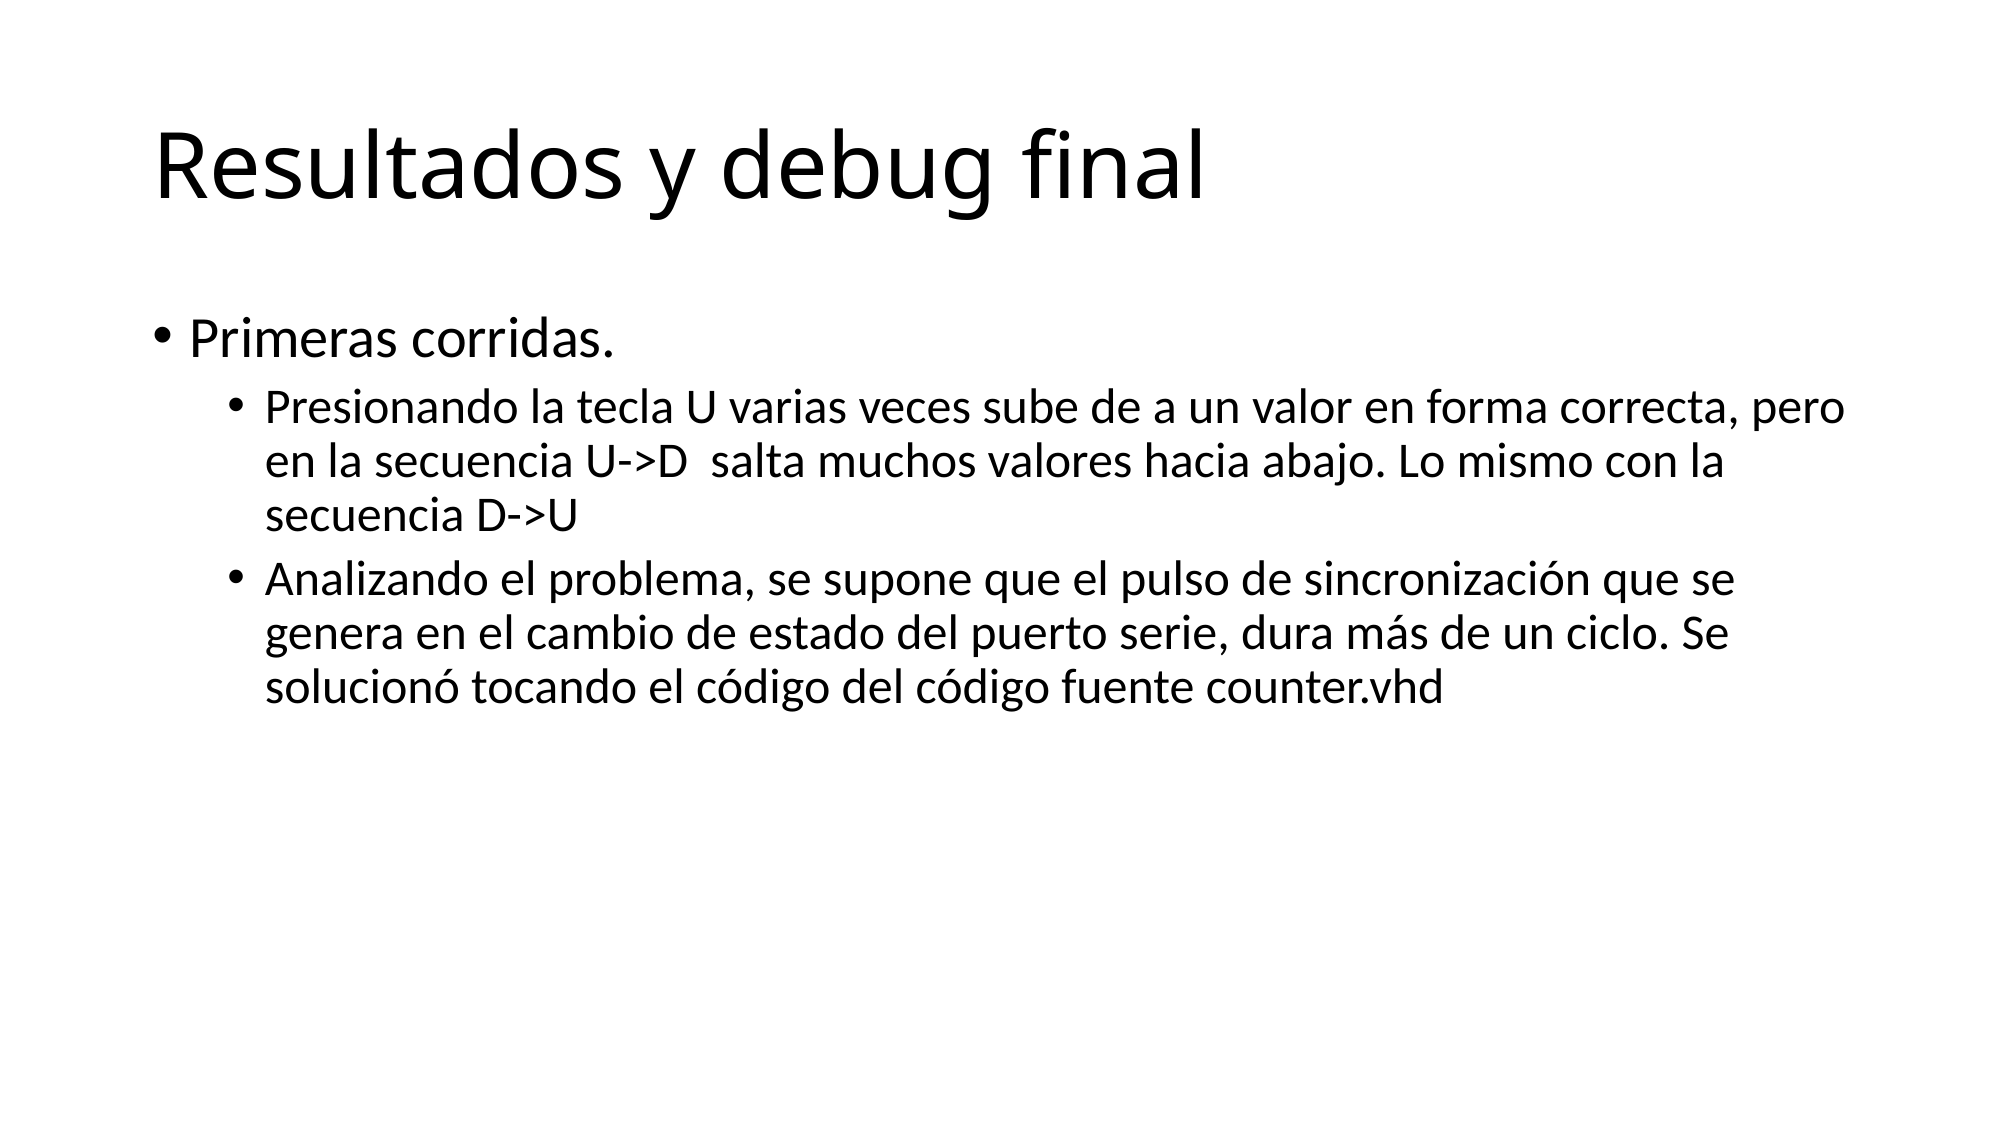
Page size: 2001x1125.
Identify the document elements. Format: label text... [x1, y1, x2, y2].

title Resultados y debug final [137, 59, 1863, 278]
list Primeras corridas. Presionando la tecla U varias veces sube de a un valor en forma correcta, pero en la secuencia U->D salta muchos valores hacia abajo. Lo mismo con la secuencia D->U Analizando el problema, se supone que el pulso de sincronización que se genera en el cambio de estado del puerto serie, dura más de un ciclo. Se solucionó tocando el código del código fuente counter.vhd [137, 299, 1863, 1014]
